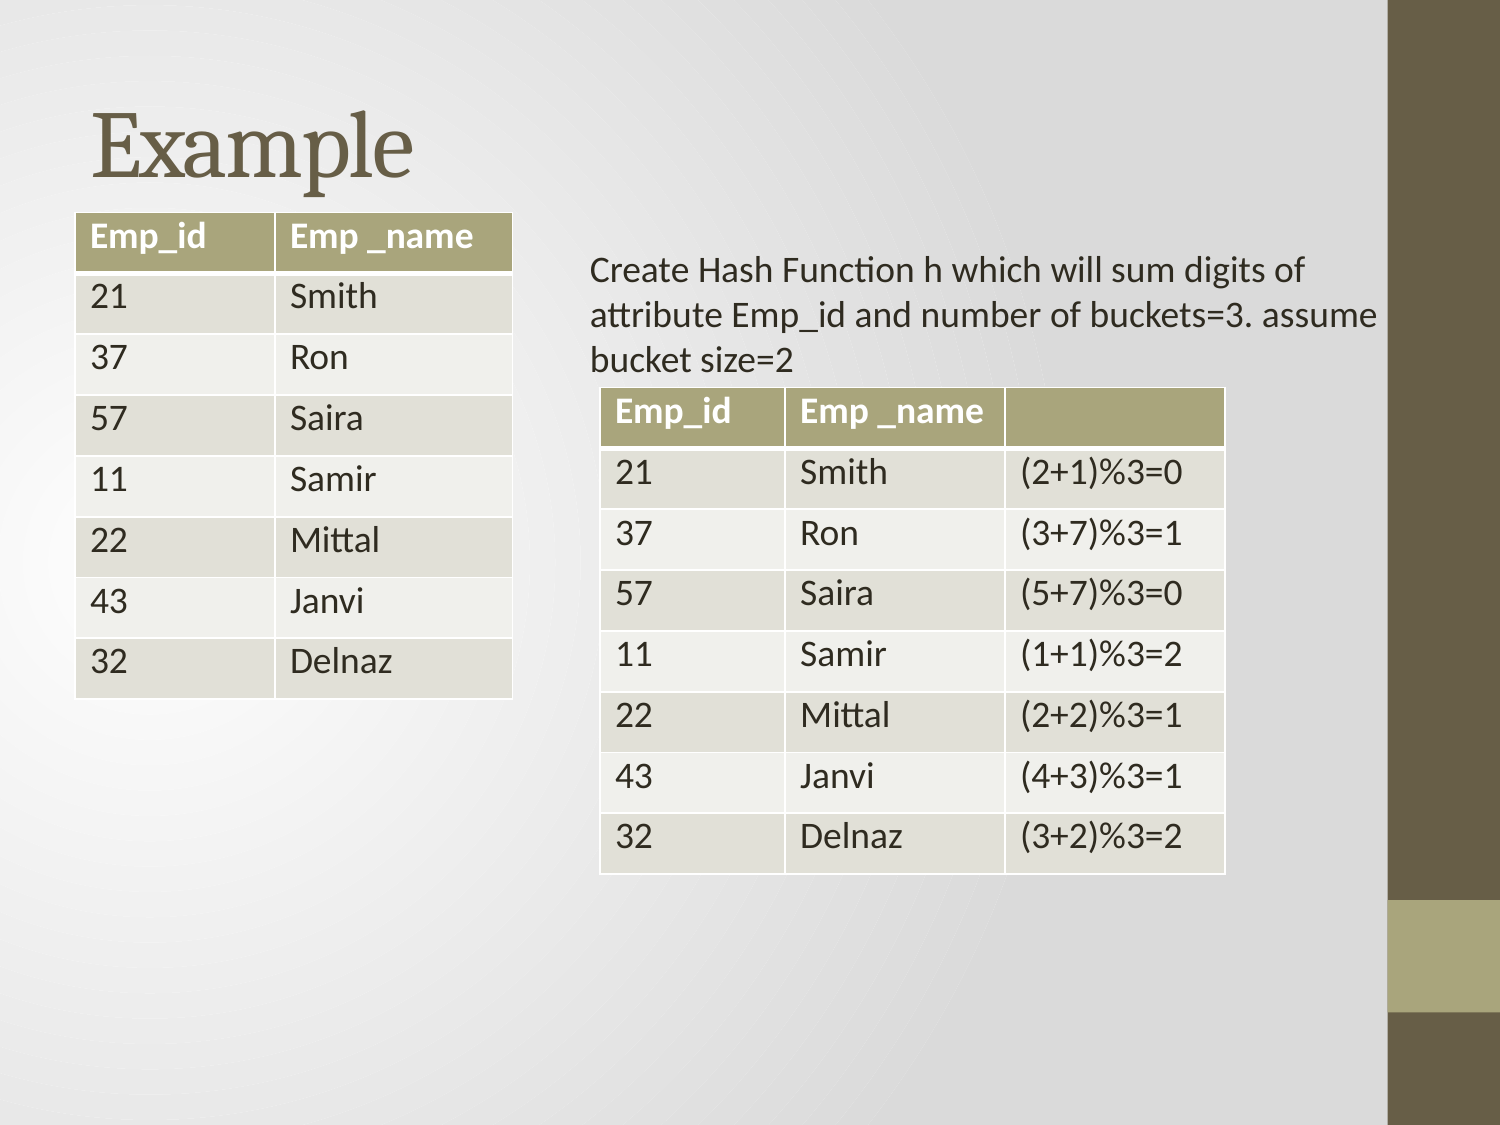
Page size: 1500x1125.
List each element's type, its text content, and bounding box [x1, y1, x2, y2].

table_cell Delnaz [786, 814, 1004, 873]
table_cell Samir [786, 632, 1004, 691]
table_cell 43 [601, 753, 784, 812]
table_cell 37 [76, 335, 274, 394]
table_cell Janvi [786, 753, 1004, 812]
table_cell 11 [601, 632, 784, 691]
table_cell Mittal [786, 693, 1004, 752]
table_cell 37 [601, 510, 784, 569]
table_cell 21 [601, 451, 784, 508]
table_cell 57 [76, 396, 274, 455]
table_cell Ron [786, 510, 1004, 569]
text_box Create Hash Function h which will sum digits of attribute Emp_id and number of buckets=3. assume bucket size=2 [574, 237, 1413, 388]
table_cell 57 [601, 571, 784, 630]
table_cell (2+1)%3=0 [1006, 451, 1224, 508]
table_cell Smith [276, 276, 512, 333]
table_cell (3+7)%3=1 [1006, 510, 1224, 569]
table_cell (4+3)%3=1 [1006, 753, 1224, 812]
table_cell 11 [76, 457, 274, 516]
table_cell Ron [276, 335, 512, 394]
table_cell 43 [76, 578, 274, 637]
title Example [75, 45, 1325, 233]
table_cell 22 [601, 693, 784, 752]
table_cell (3+2)%3=2 [1006, 814, 1224, 873]
table_cell (2+2)%3=1 [1006, 693, 1224, 752]
table_cell Samir [276, 457, 512, 516]
table_header Emp _name [276, 213, 512, 271]
table_cell 22 [76, 518, 274, 577]
table_header Emp_id [76, 213, 274, 271]
table_cell (1+1)%3=2 [1006, 632, 1224, 691]
table_cell 32 [76, 639, 274, 698]
table_cell Smith [786, 451, 1004, 508]
table_header [1006, 388, 1224, 446]
table_cell 32 [601, 814, 784, 873]
table_cell Mittal [276, 518, 512, 577]
table_cell Delnaz [276, 639, 512, 698]
table_cell 21 [76, 276, 274, 333]
table_cell Janvi [276, 578, 512, 637]
table_header Emp_id [601, 388, 784, 446]
table_header Emp _name [786, 388, 1004, 446]
table_cell (5+7)%3=0 [1006, 571, 1224, 630]
table_cell Saira [786, 571, 1004, 630]
table_cell Saira [276, 396, 512, 455]
